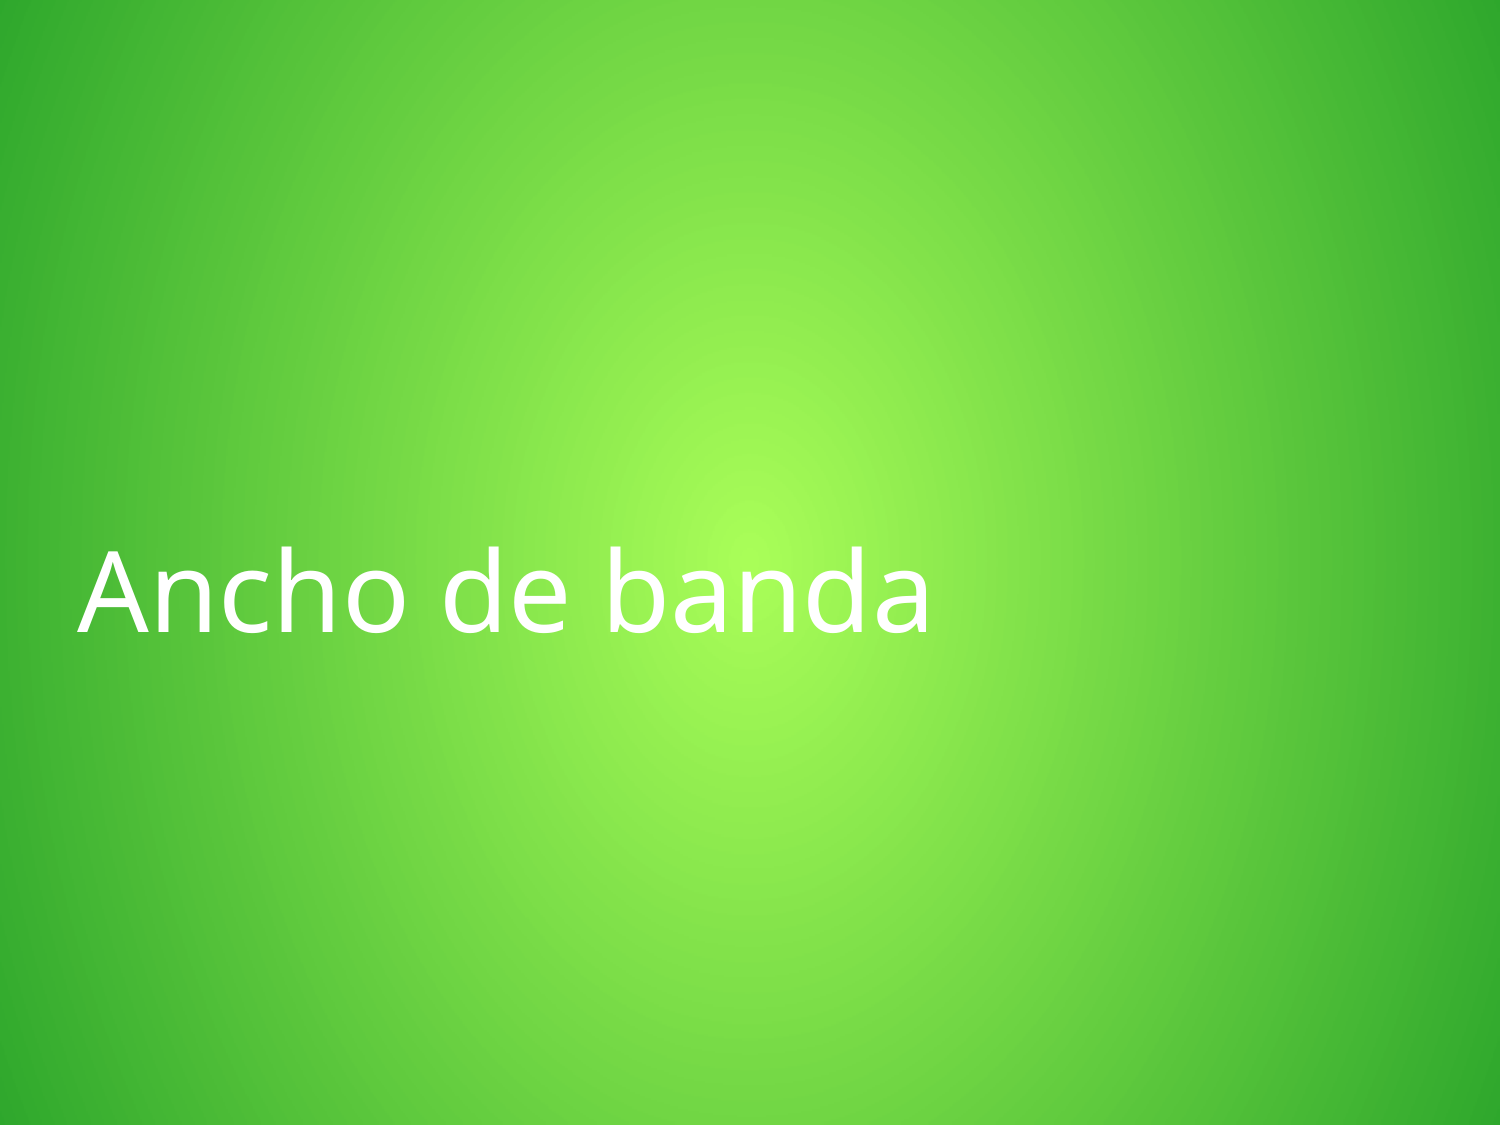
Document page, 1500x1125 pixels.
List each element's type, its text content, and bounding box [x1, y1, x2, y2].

picture [0, 0, 1500, 1125]
text_box Ancho de banda [62, 487, 1450, 663]
